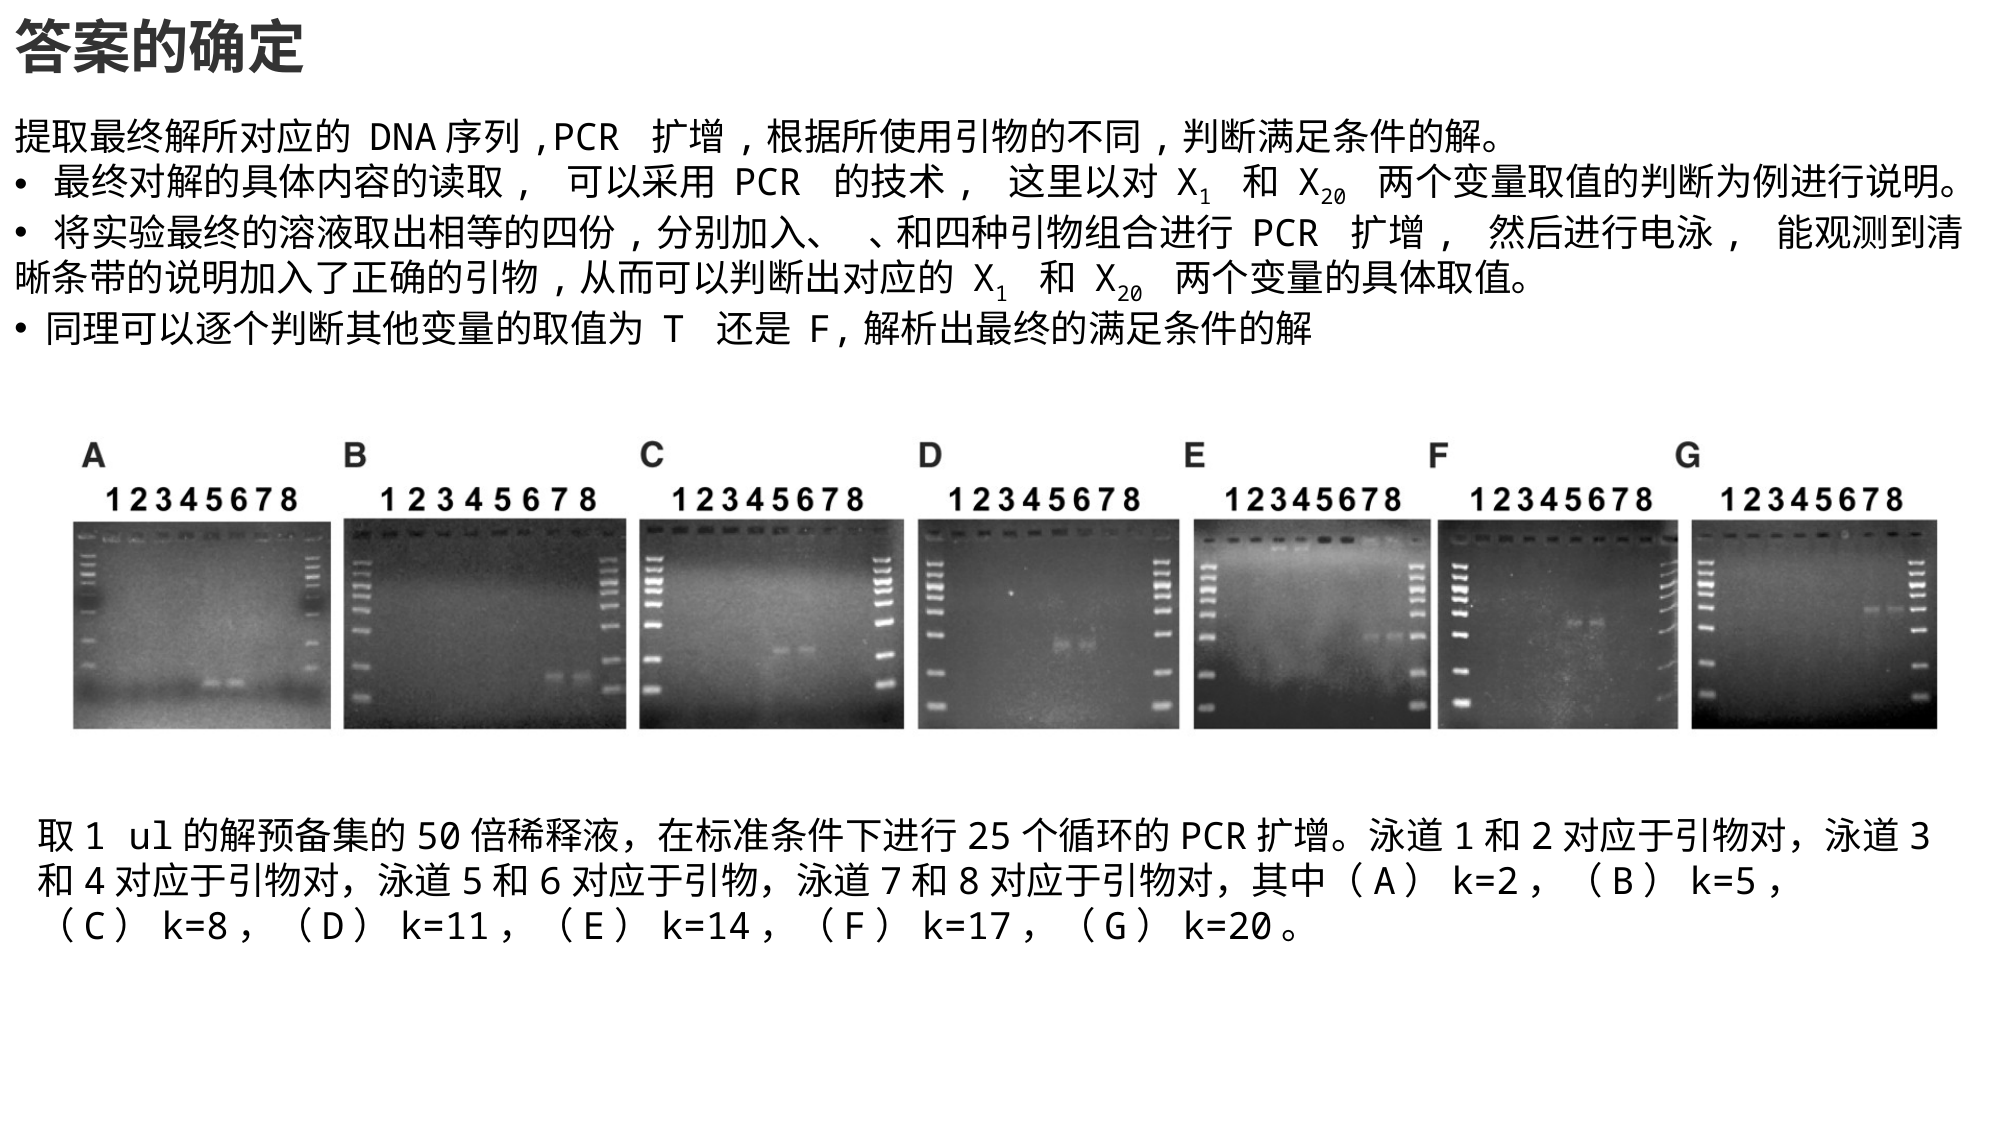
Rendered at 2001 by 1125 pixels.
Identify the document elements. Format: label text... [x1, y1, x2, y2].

picture [62, 411, 1938, 747]
text_box [502, 121, 533, 182]
text_box 答案的确定 [0, 2, 692, 88]
